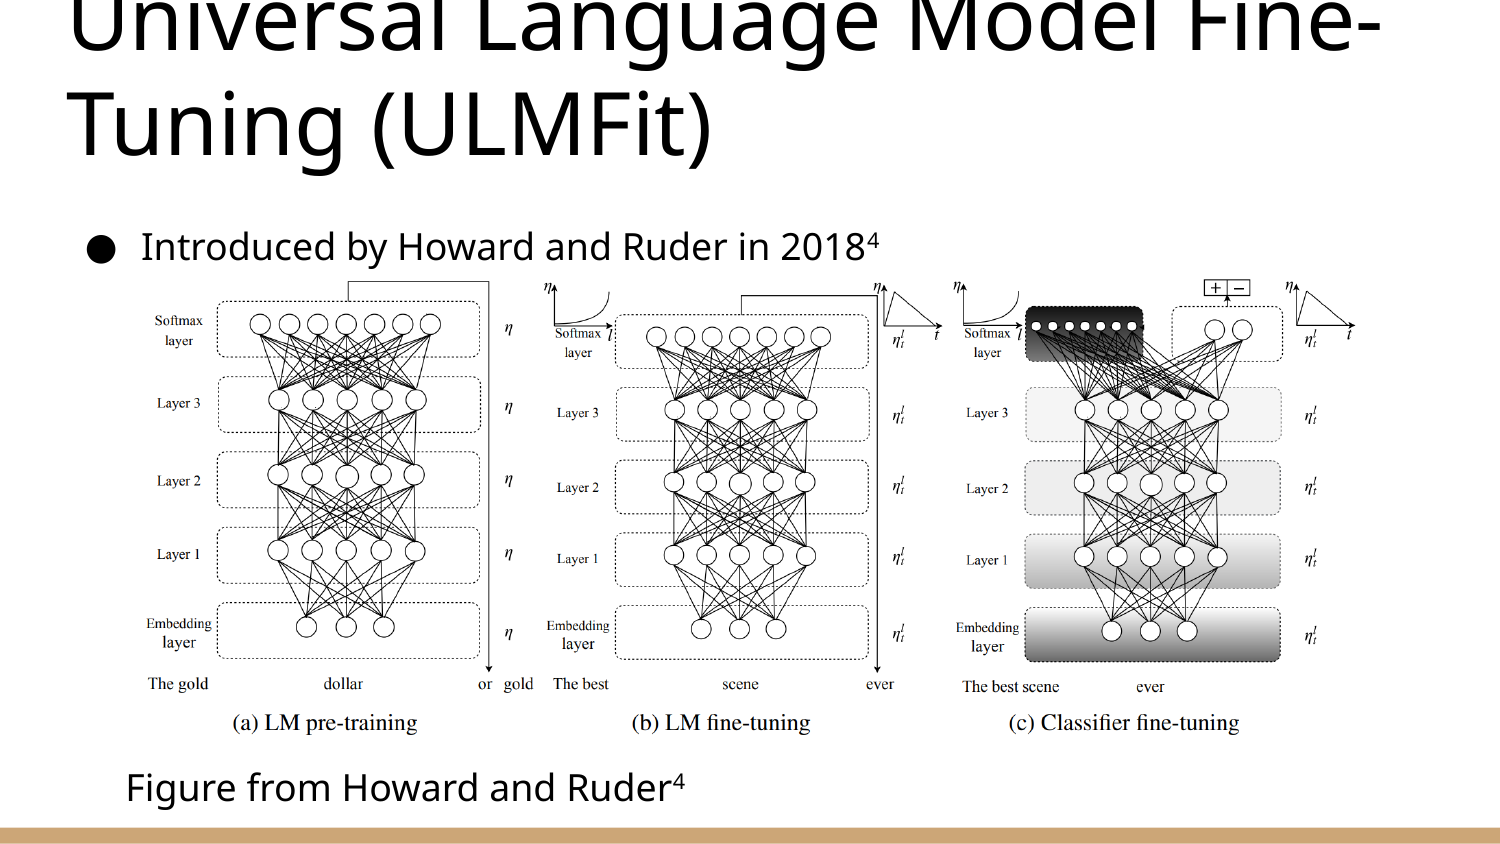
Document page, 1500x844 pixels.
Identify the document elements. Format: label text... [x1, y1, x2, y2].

text_box Figure from Howard and Ruder4 [110, 741, 1127, 844]
picture [143, 269, 1357, 743]
list Introduced by Howard and Ruder in 20184 [51, 200, 1449, 752]
title Universal Language Model Fine-Tuning (ULMFit) [51, 51, 1449, 189]
